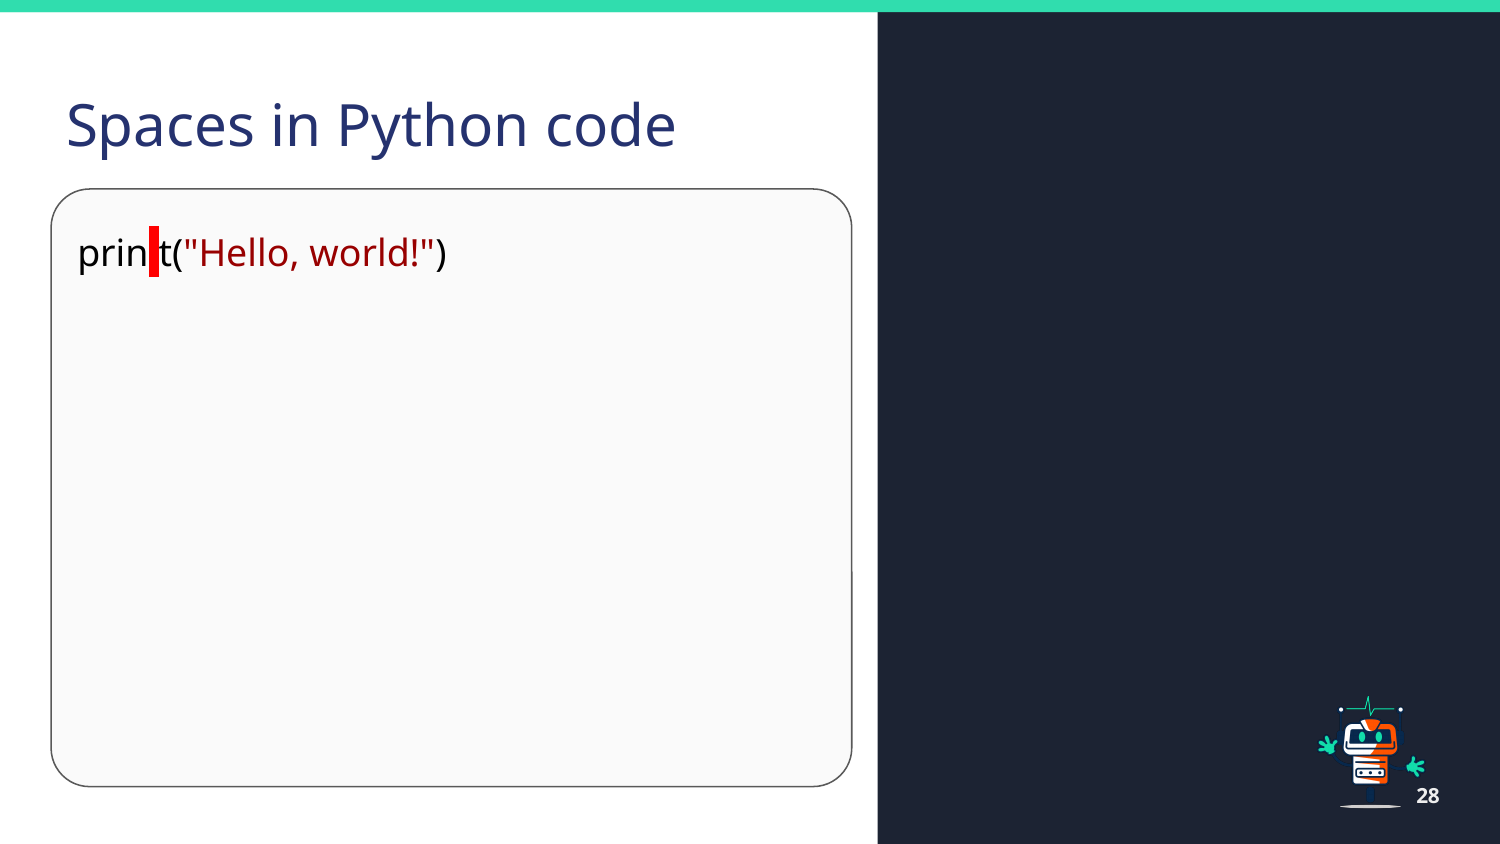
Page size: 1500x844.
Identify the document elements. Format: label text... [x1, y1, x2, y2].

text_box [1309, 687, 1456, 830]
title Spaces in Python code [51, 72, 852, 167]
text_box [0, 0, 1500, 13]
text_box prin t("Hello, world!") [51, 188, 852, 787]
text_box [877, 13, 1500, 844]
